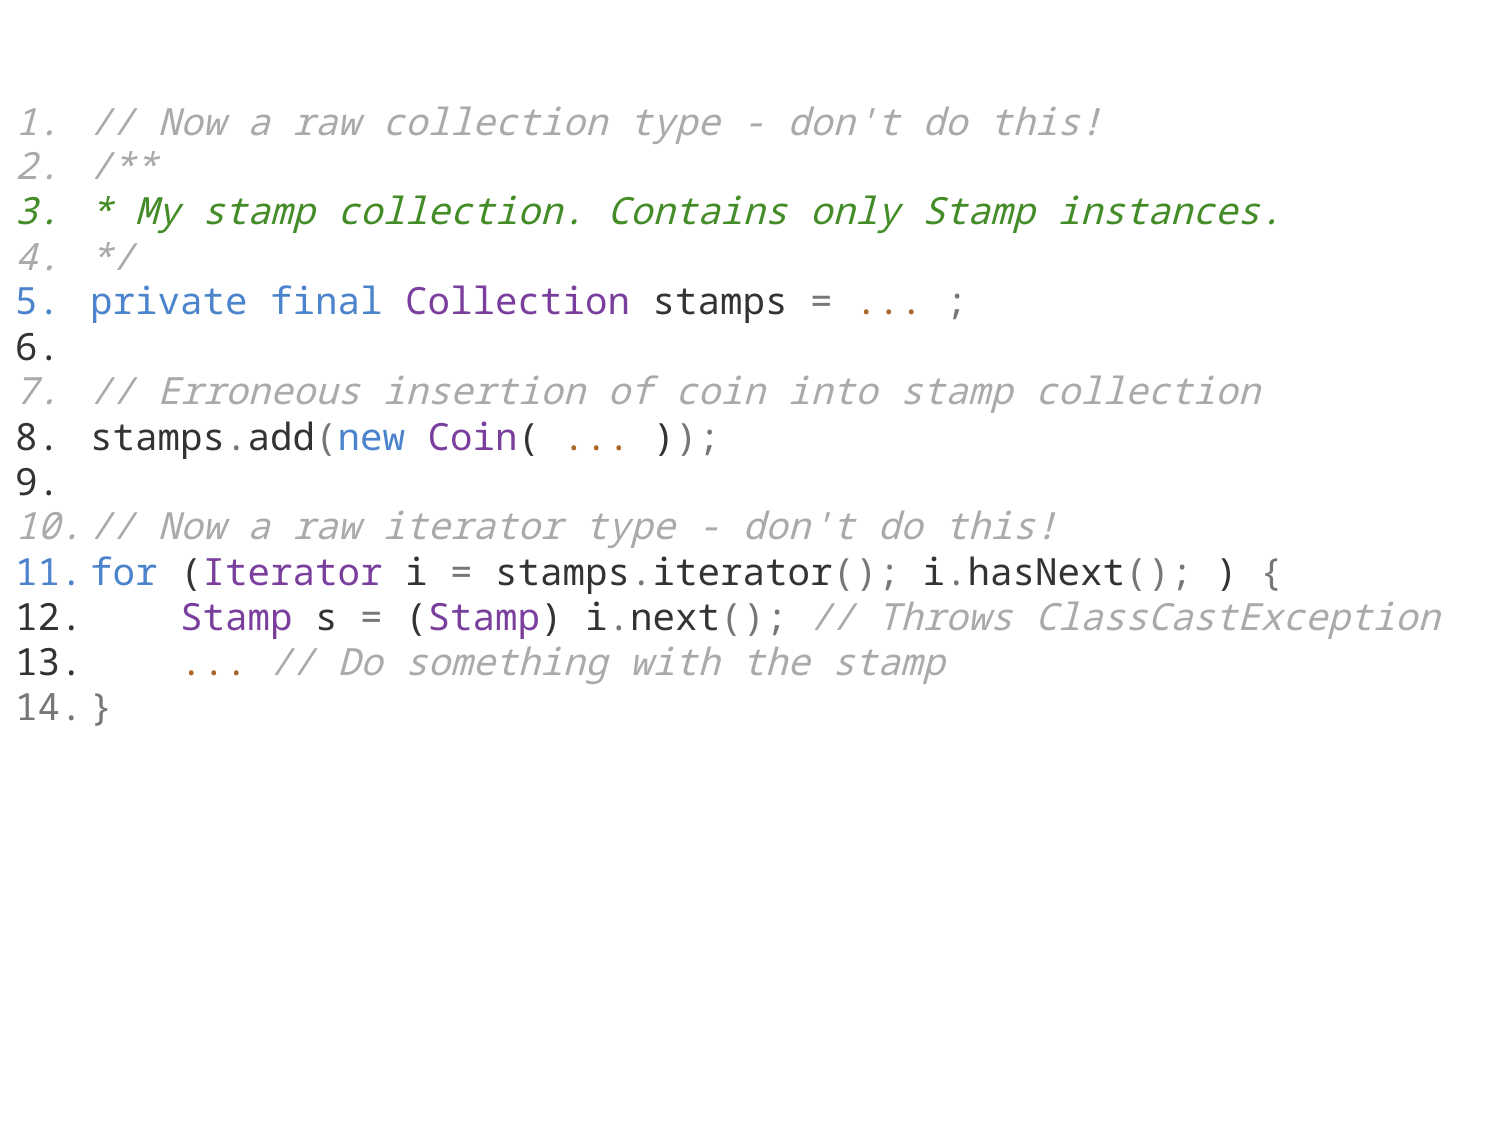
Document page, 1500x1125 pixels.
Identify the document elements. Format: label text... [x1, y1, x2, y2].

list // Now a raw collection type - don't do this! /** * My stamp collection. Contains only Stamp instances. */ private final Collection stamps = ... ; // Erroneous insertion of coin into stamp collection stamps.add(new Coin( ... )); // Now a raw iterator type - don't do this! for (Iterator i = stamps.iterator(); i.hasNext(); ) { Stamp s = (Stamp) i.next(); // Throws ClassCastException ... // Do something with the stamp } [0, 0, 1500, 1125]
